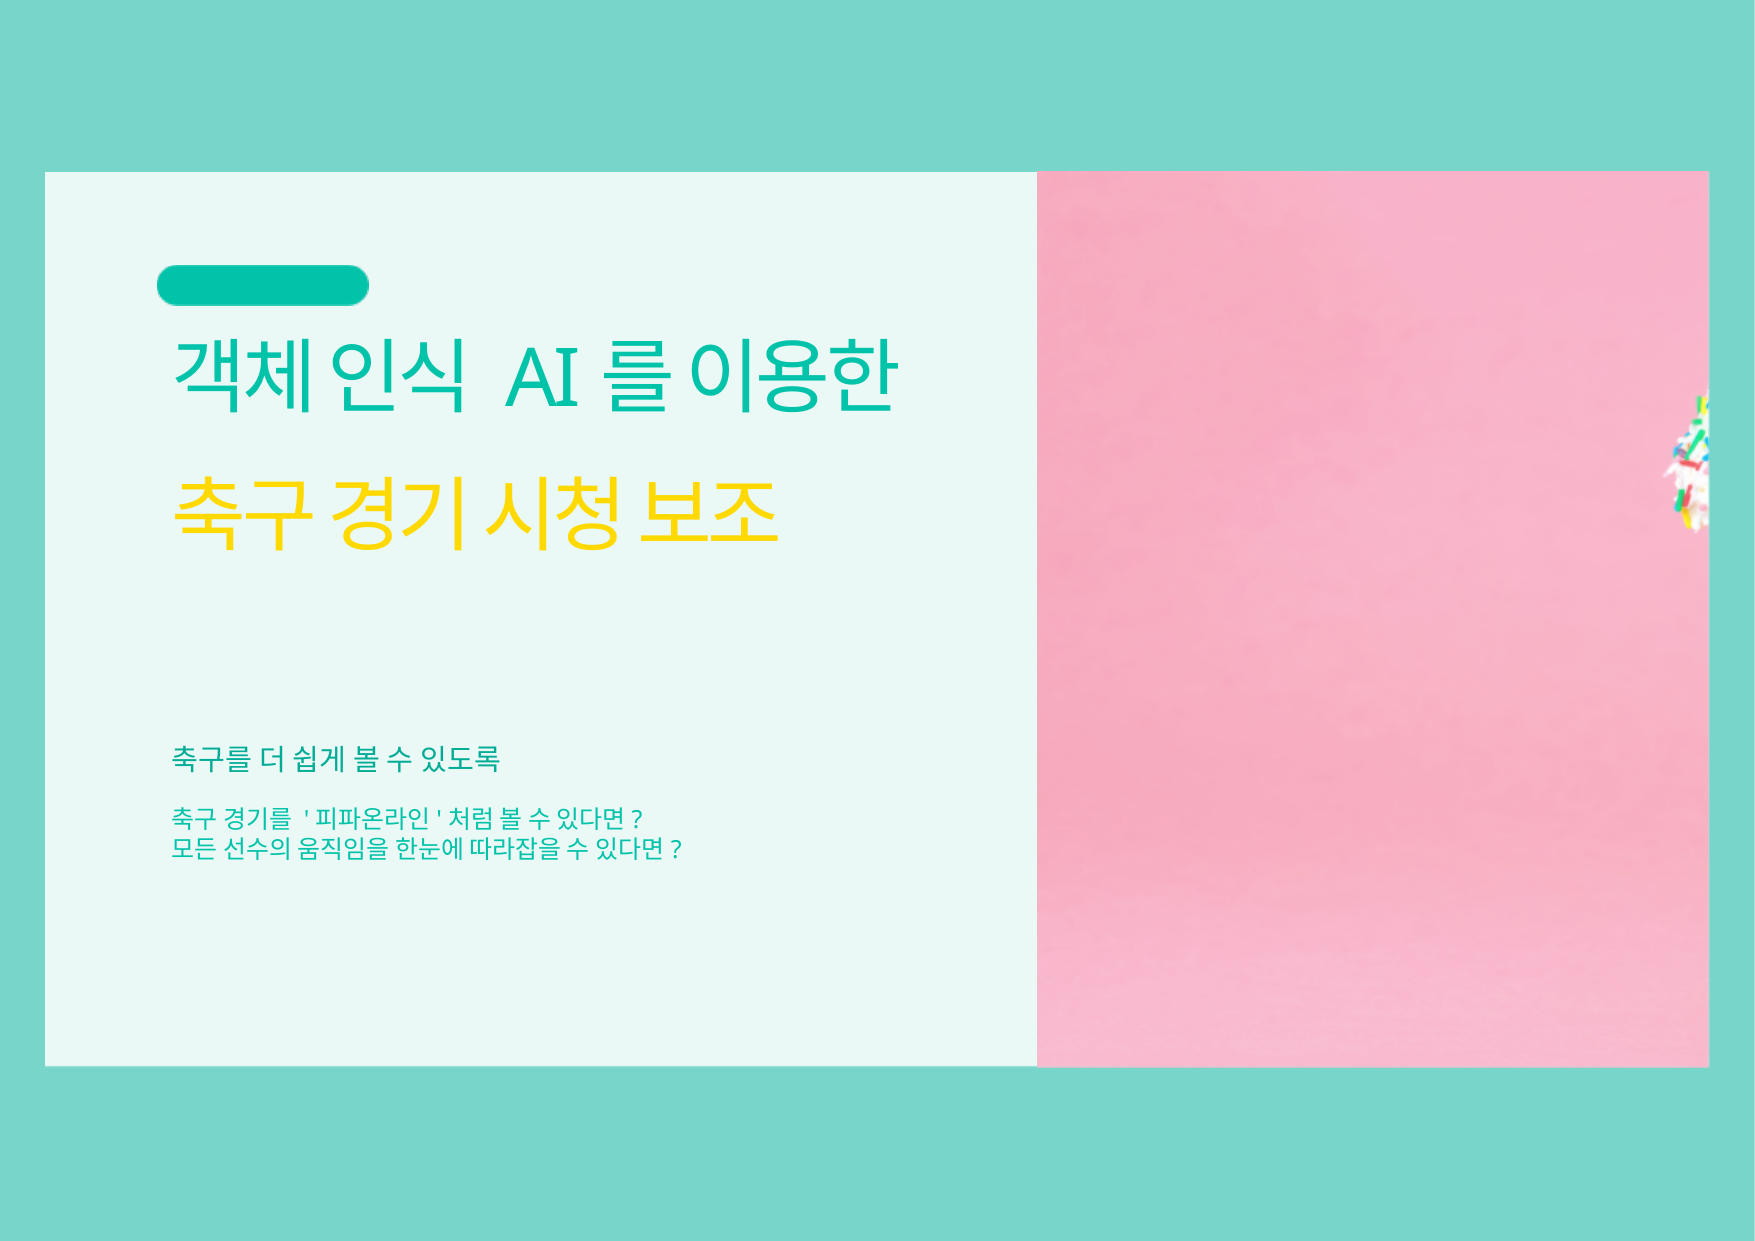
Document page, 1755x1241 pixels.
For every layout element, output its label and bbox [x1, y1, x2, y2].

text_box [156, 265, 369, 306]
text_box [1036, 170, 1710, 1068]
text_box [44, 172, 1033, 1069]
